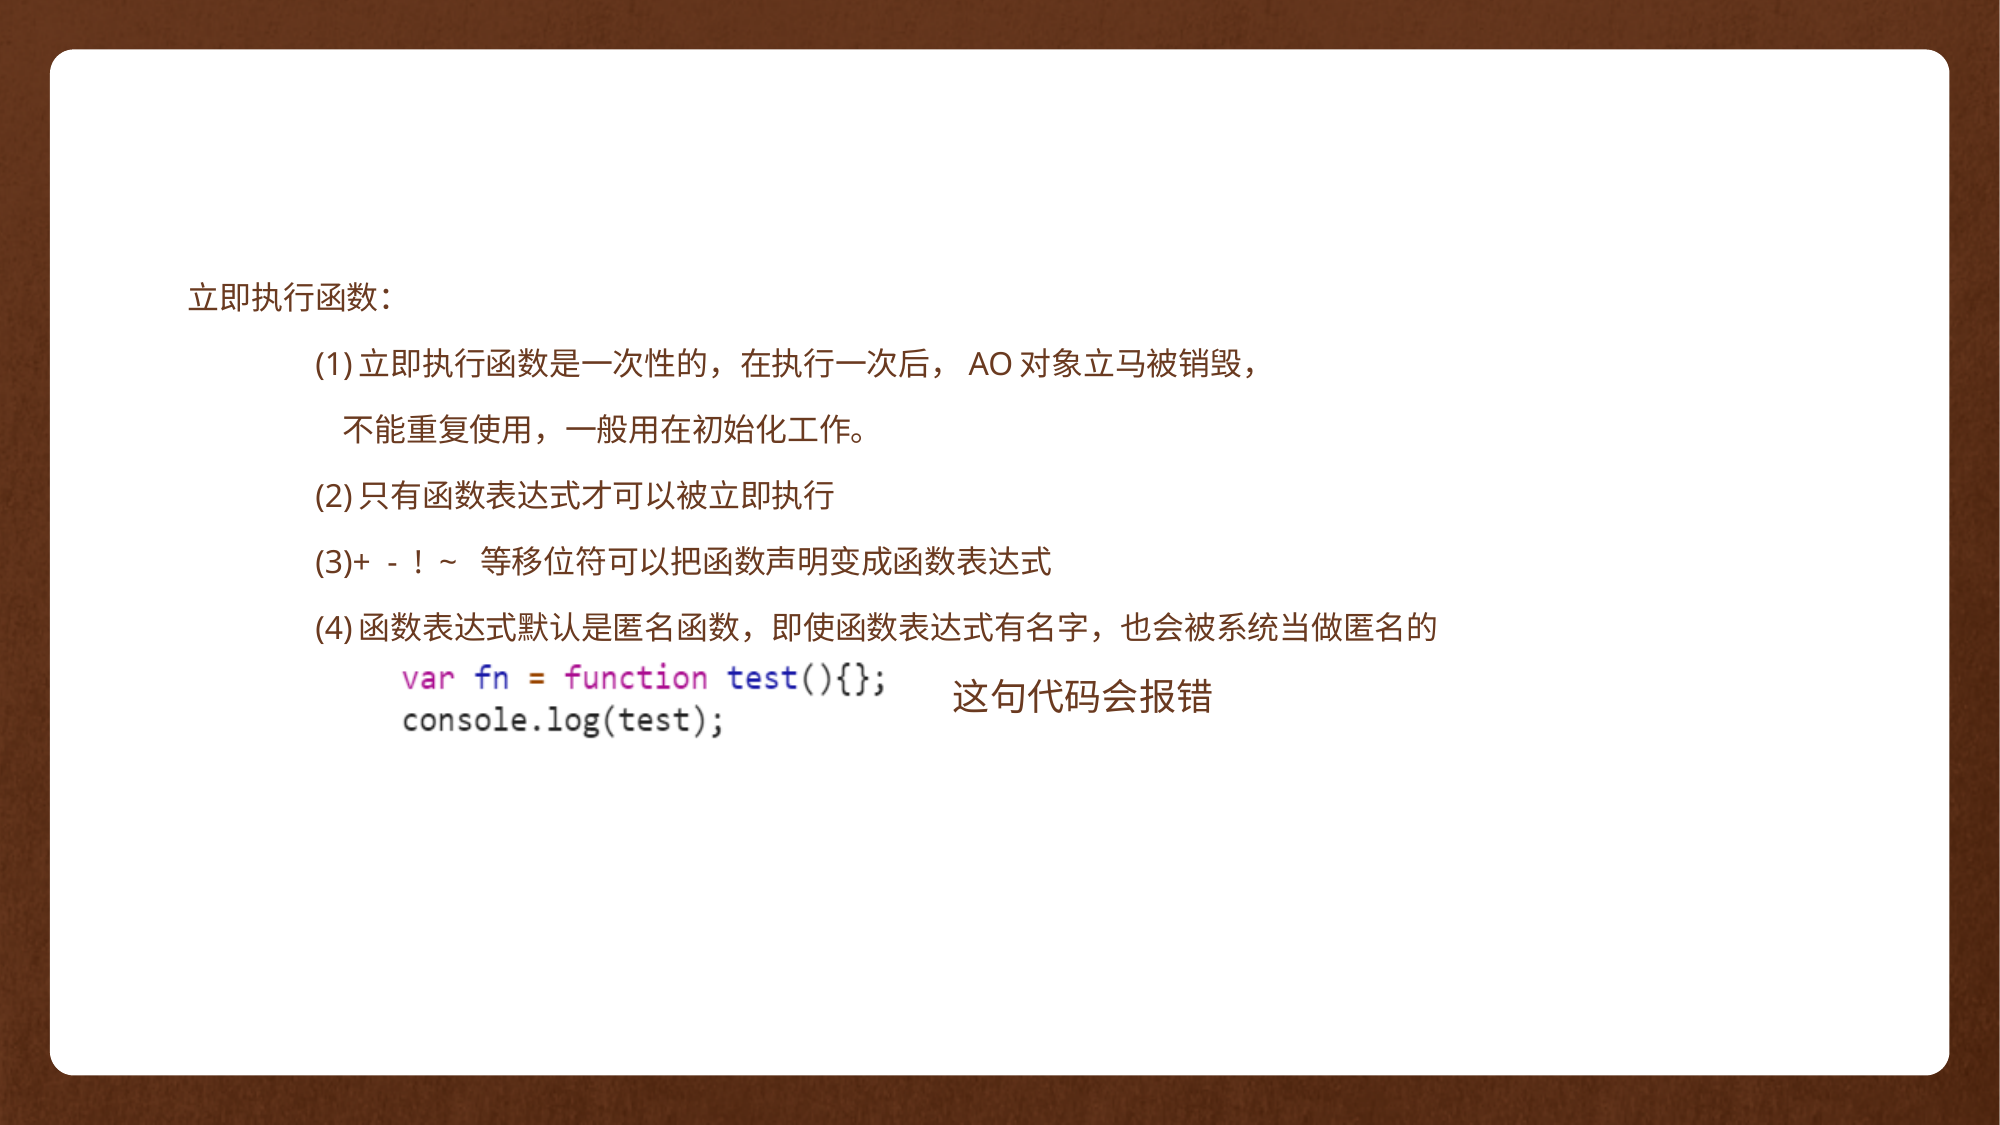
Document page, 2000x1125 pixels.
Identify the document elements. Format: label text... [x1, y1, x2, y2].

list 立即执行函数： (1)立即执行函数是一次性的，在执行一次后，AO对象立马被销毁， 不能重复使用，一般用在初始化工作。 (2)只有函数表达式才可以被立即执行 (3)+ - ! ~ 等移位符可以把函数声明变成函数表达式 (4)函数表达式默认是匿名函数，即使函数表达式有名字，也会被系统当做匿名的 ==> 这句代码会报错 [172, 208, 1733, 929]
picture [397, 656, 901, 740]
